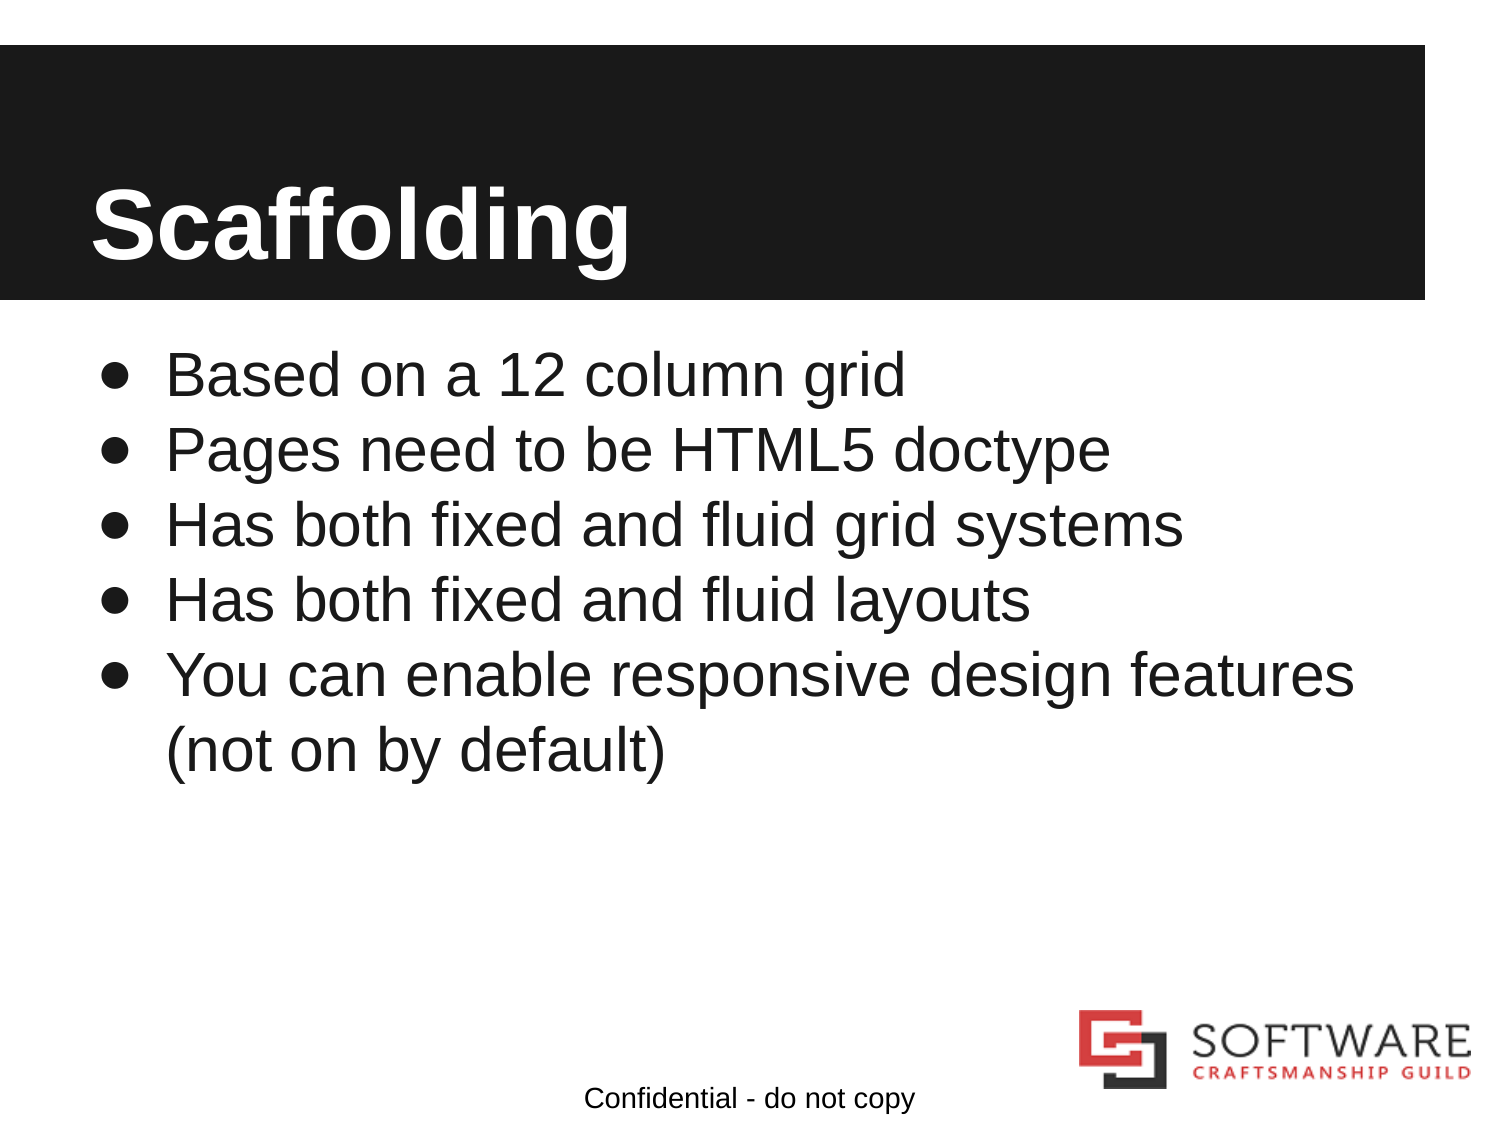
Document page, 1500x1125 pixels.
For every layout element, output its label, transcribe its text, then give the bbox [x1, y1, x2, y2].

list Based on a 12 column grid Pages need to be HTML5 doctype Has both fixed and fluid grid systems Has both fixed and fluid layouts You can enable responsive design features (not on by default) [75, 319, 1425, 1078]
text_box Confidential - do not copy [535, 1064, 965, 1112]
title Scaffolding [75, 45, 1425, 295]
picture [1079, 1010, 1471, 1090]
